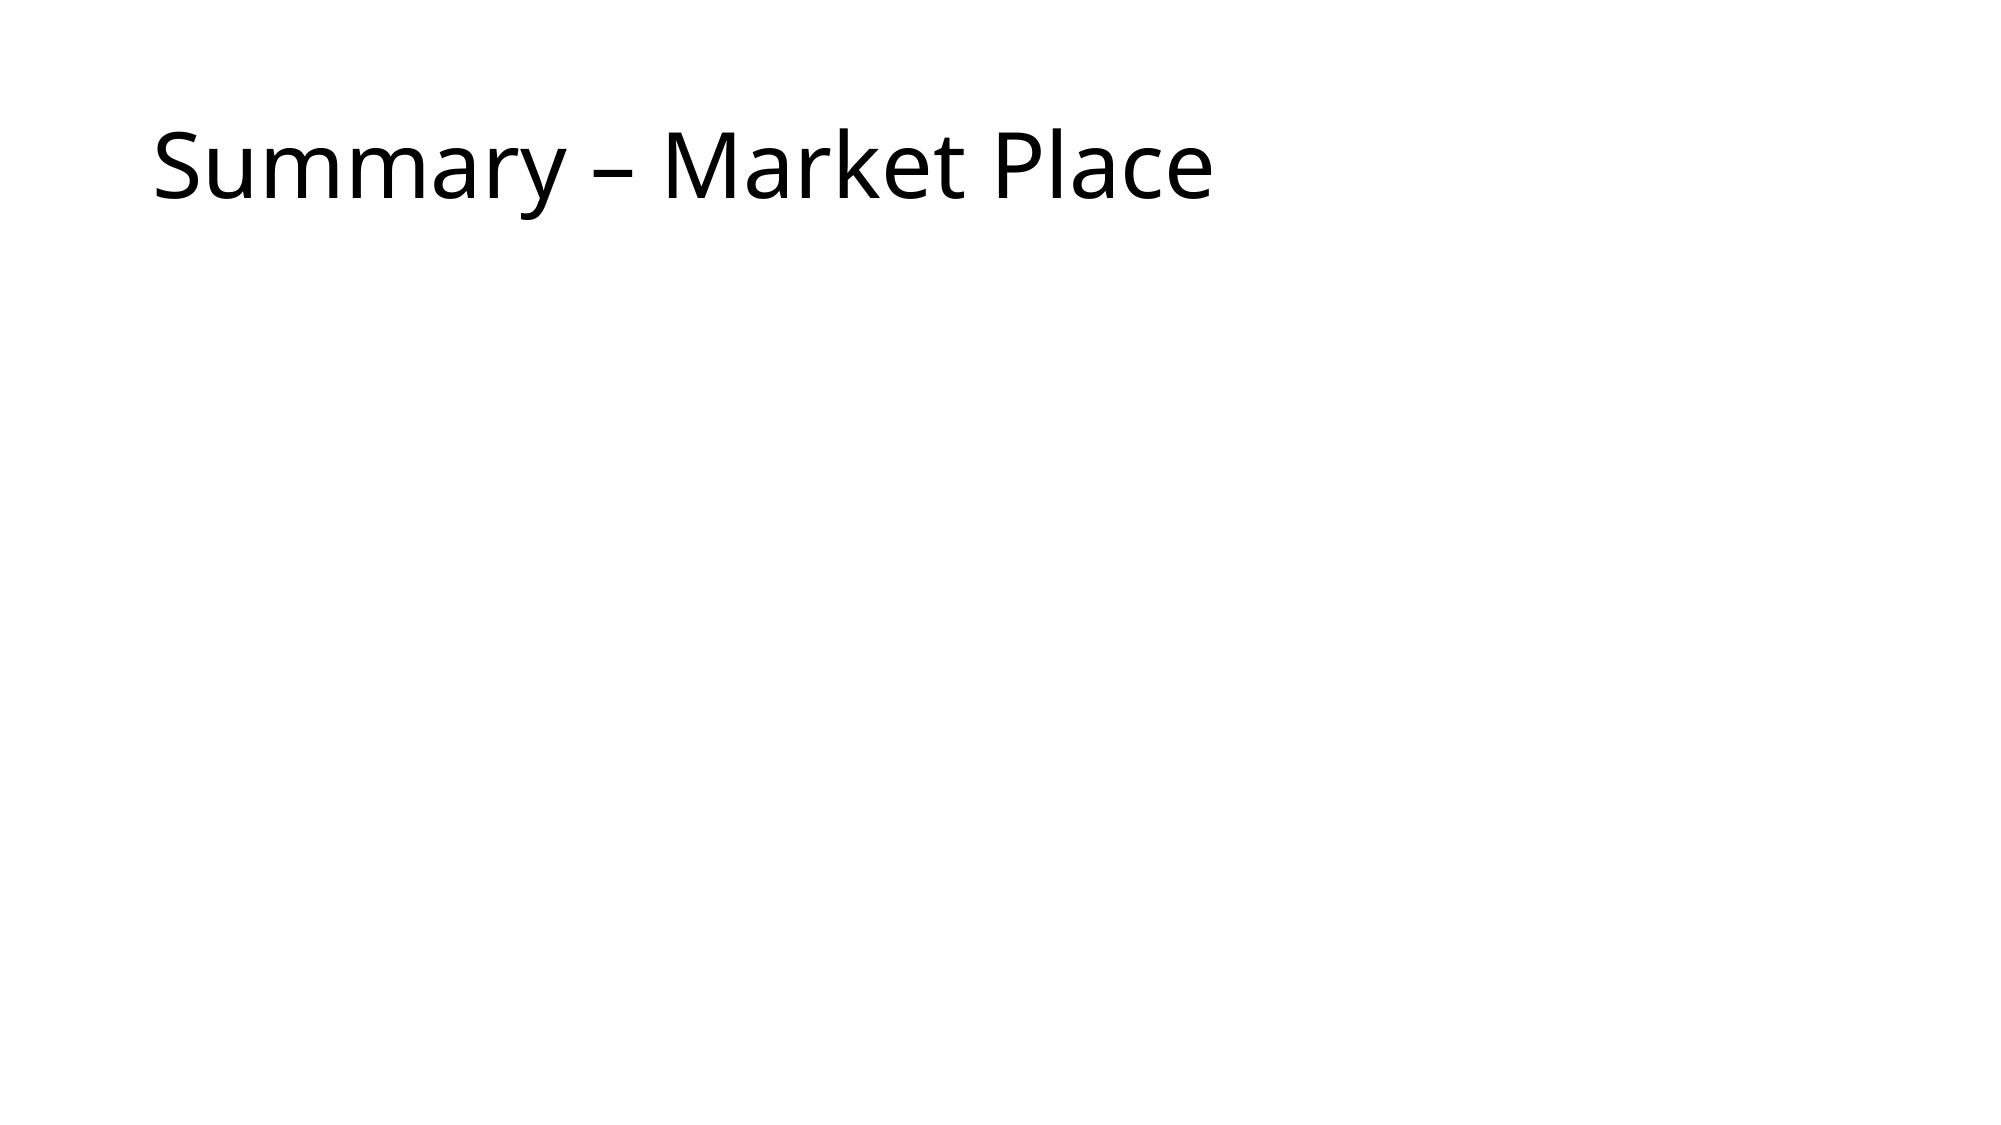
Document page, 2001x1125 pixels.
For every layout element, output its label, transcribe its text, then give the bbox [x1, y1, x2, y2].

title Summary – Market Place [137, 59, 1863, 278]
